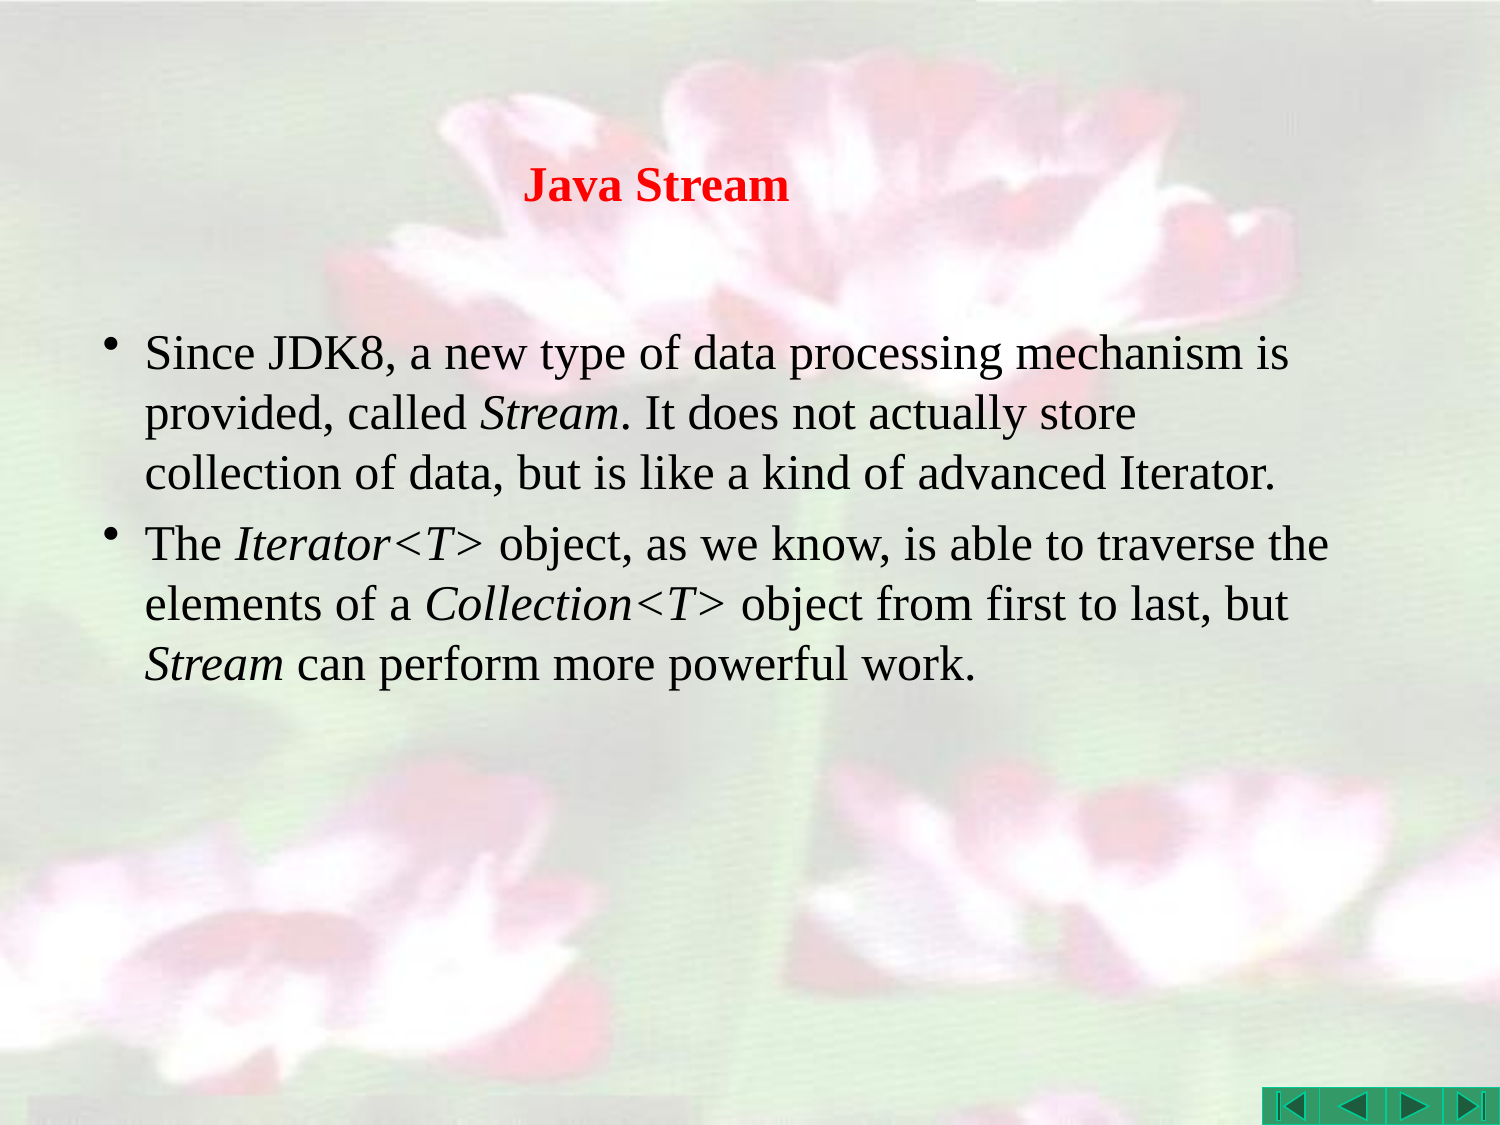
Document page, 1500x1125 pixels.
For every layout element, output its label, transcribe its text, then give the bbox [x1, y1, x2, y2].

list Since JDK8, a new type of data processing mechanism is provided, called Stream. It does not actually store collection of data, but is like a kind of advanced Iterator. The Iterator<T> object, as we know, is able to traverse the elements of a Collection<T> object from first to last, but Stream can perform more powerful work. [87, 312, 1363, 988]
title Java Stream [112, 125, 1200, 238]
picture [0, 0, 1500, 1125]
